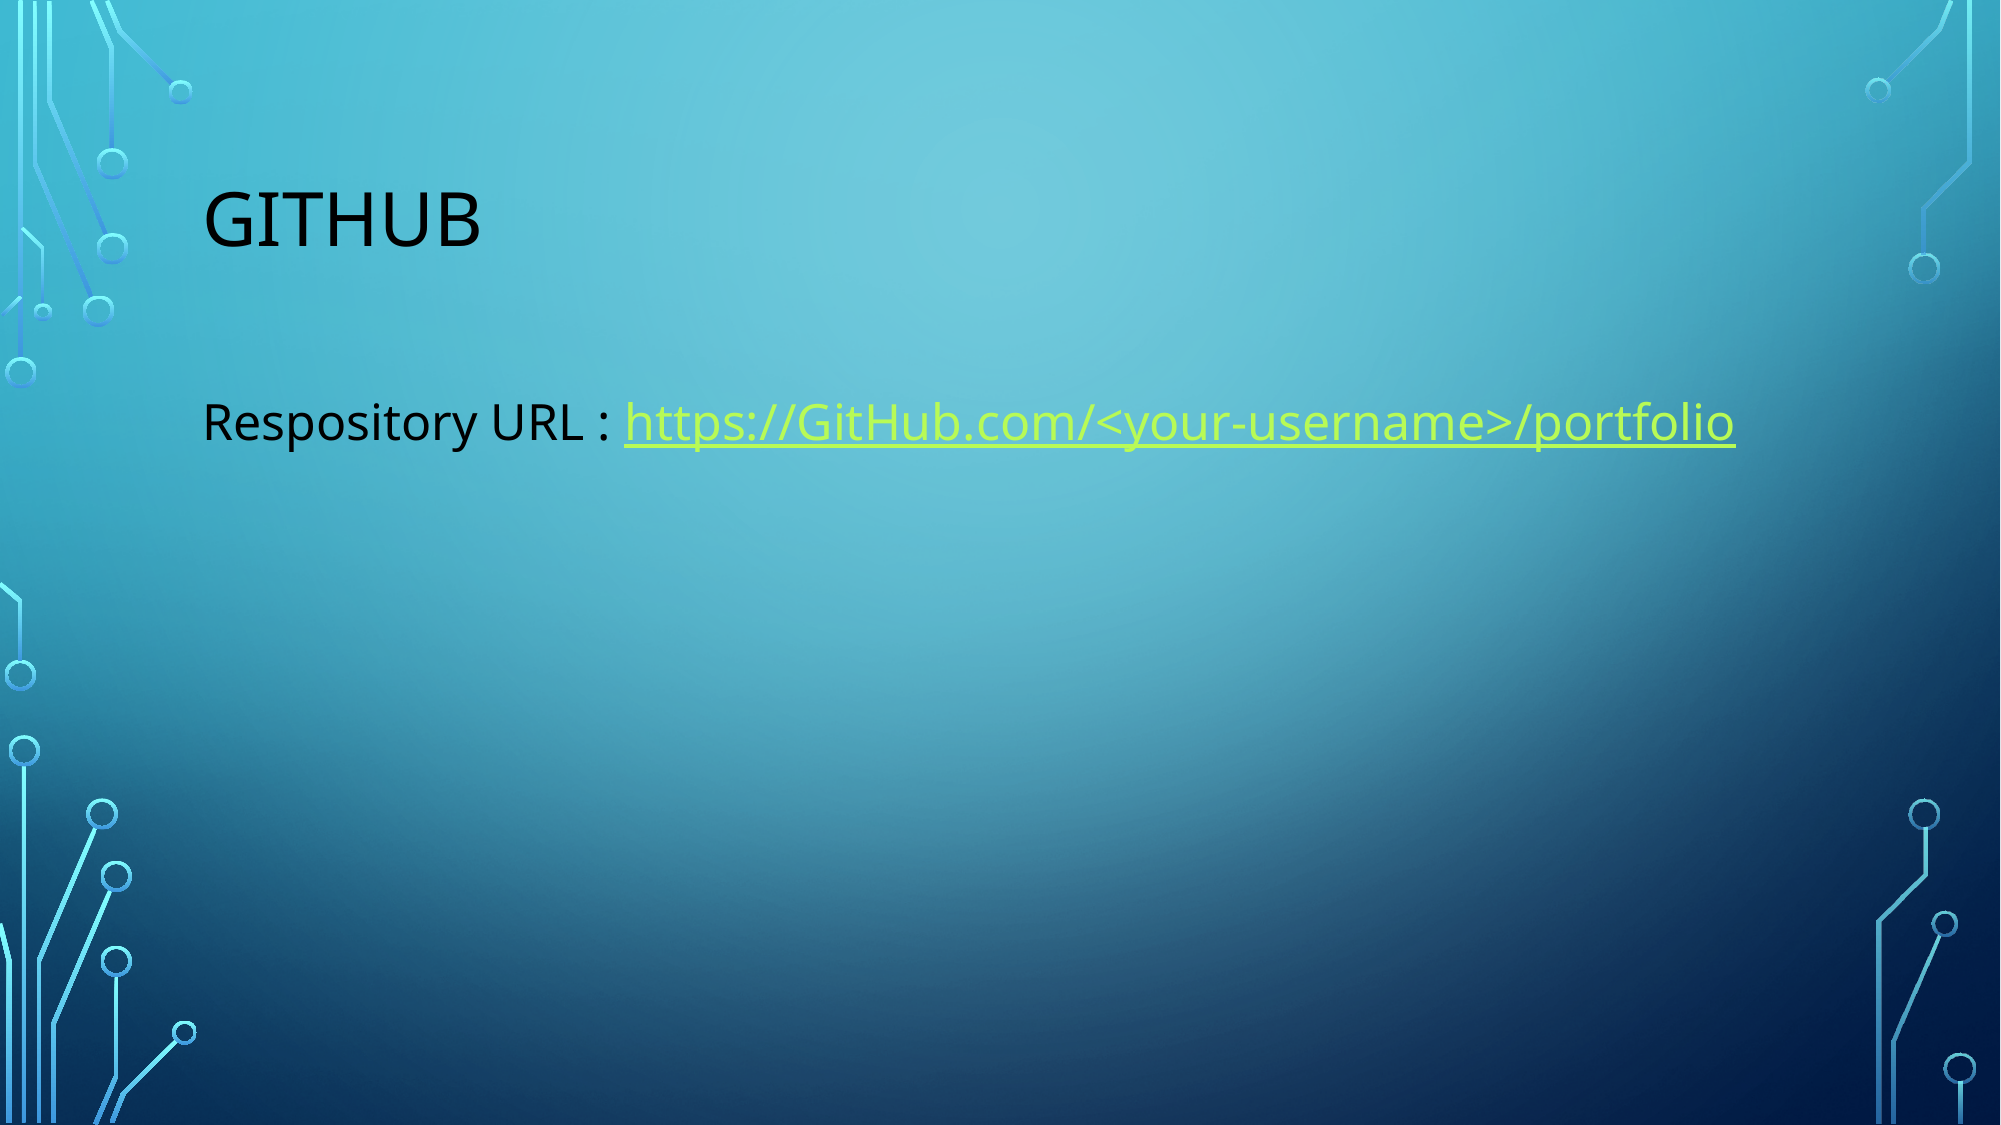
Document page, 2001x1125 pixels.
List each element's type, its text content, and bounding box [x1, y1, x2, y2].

list Respository URL : https://GitHub.com/<your-username>/portfolio [187, 369, 1813, 950]
title GitHub [187, 101, 1813, 344]
